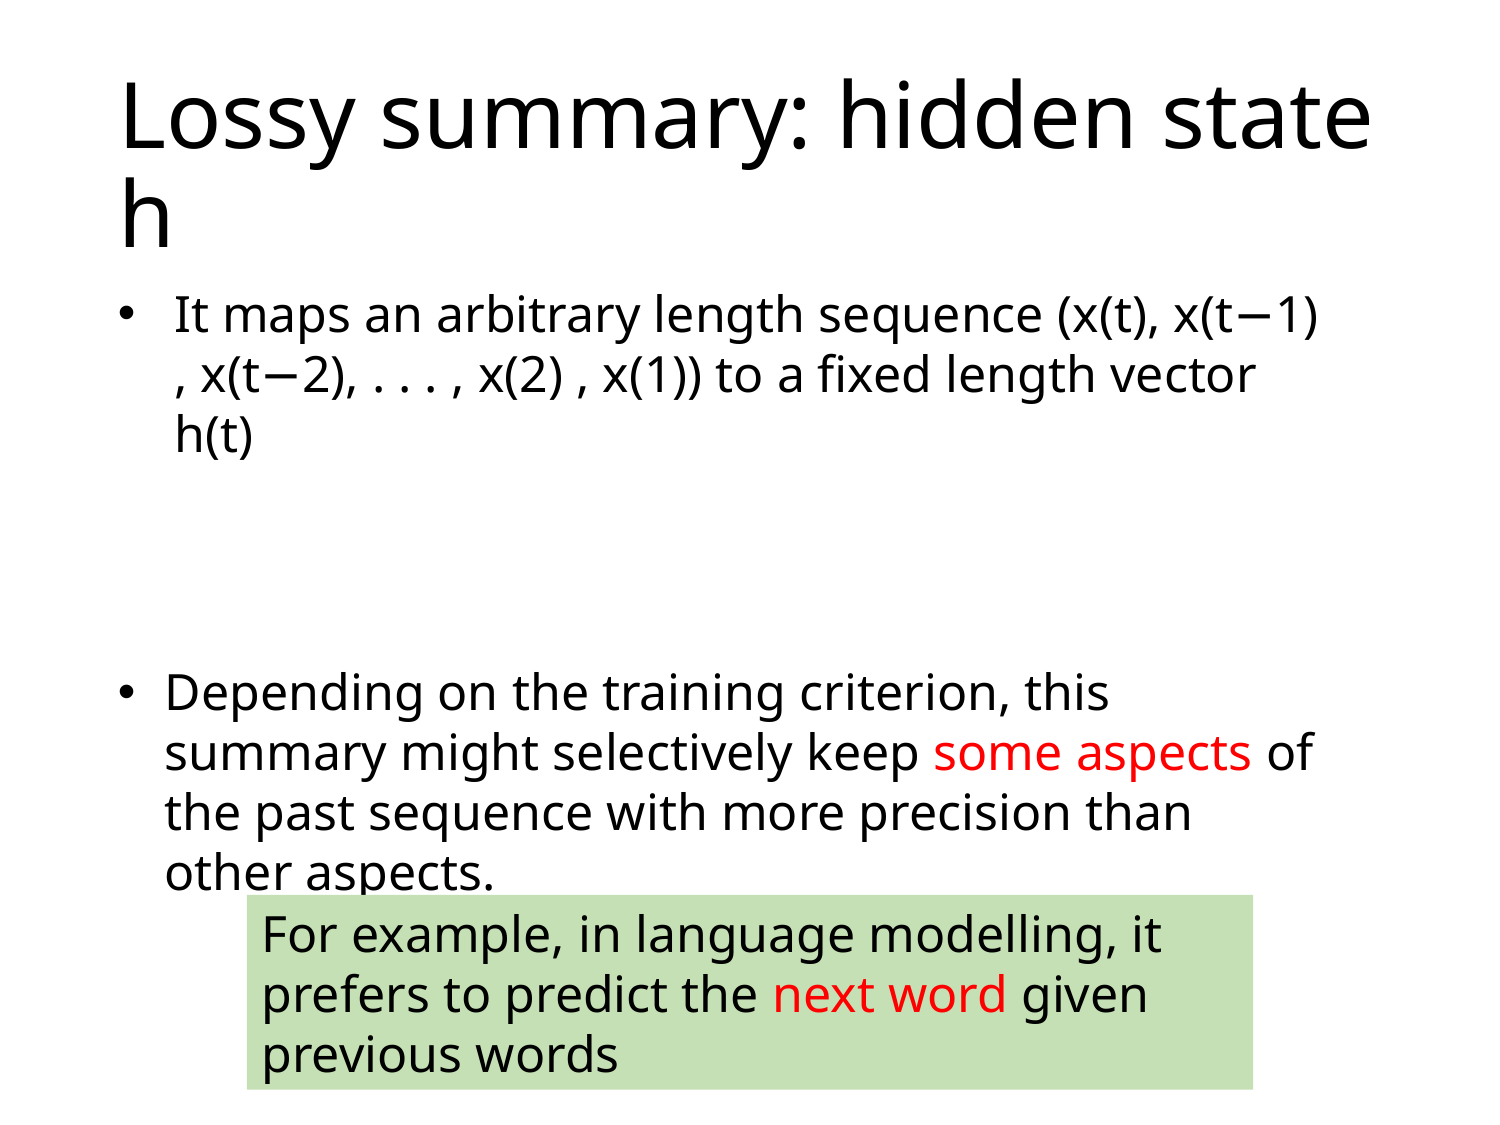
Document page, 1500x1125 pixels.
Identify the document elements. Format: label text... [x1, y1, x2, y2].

text_box For example, in language modelling, it prefers to predict the next word given previous words [246, 894, 1254, 1090]
text_box It maps an arbitrary length sequence (x(t), x(t−1) , x(t−2), . . . , x(2) , x(1)) to a fixed length vector h(t) [103, 275, 1339, 470]
text_box Depending on the training criterion, this summary might selectively keep some aspects of the past sequence with more precision than other aspects. [103, 653, 1339, 909]
title Lossy summary: hidden state h [103, 59, 1397, 278]
